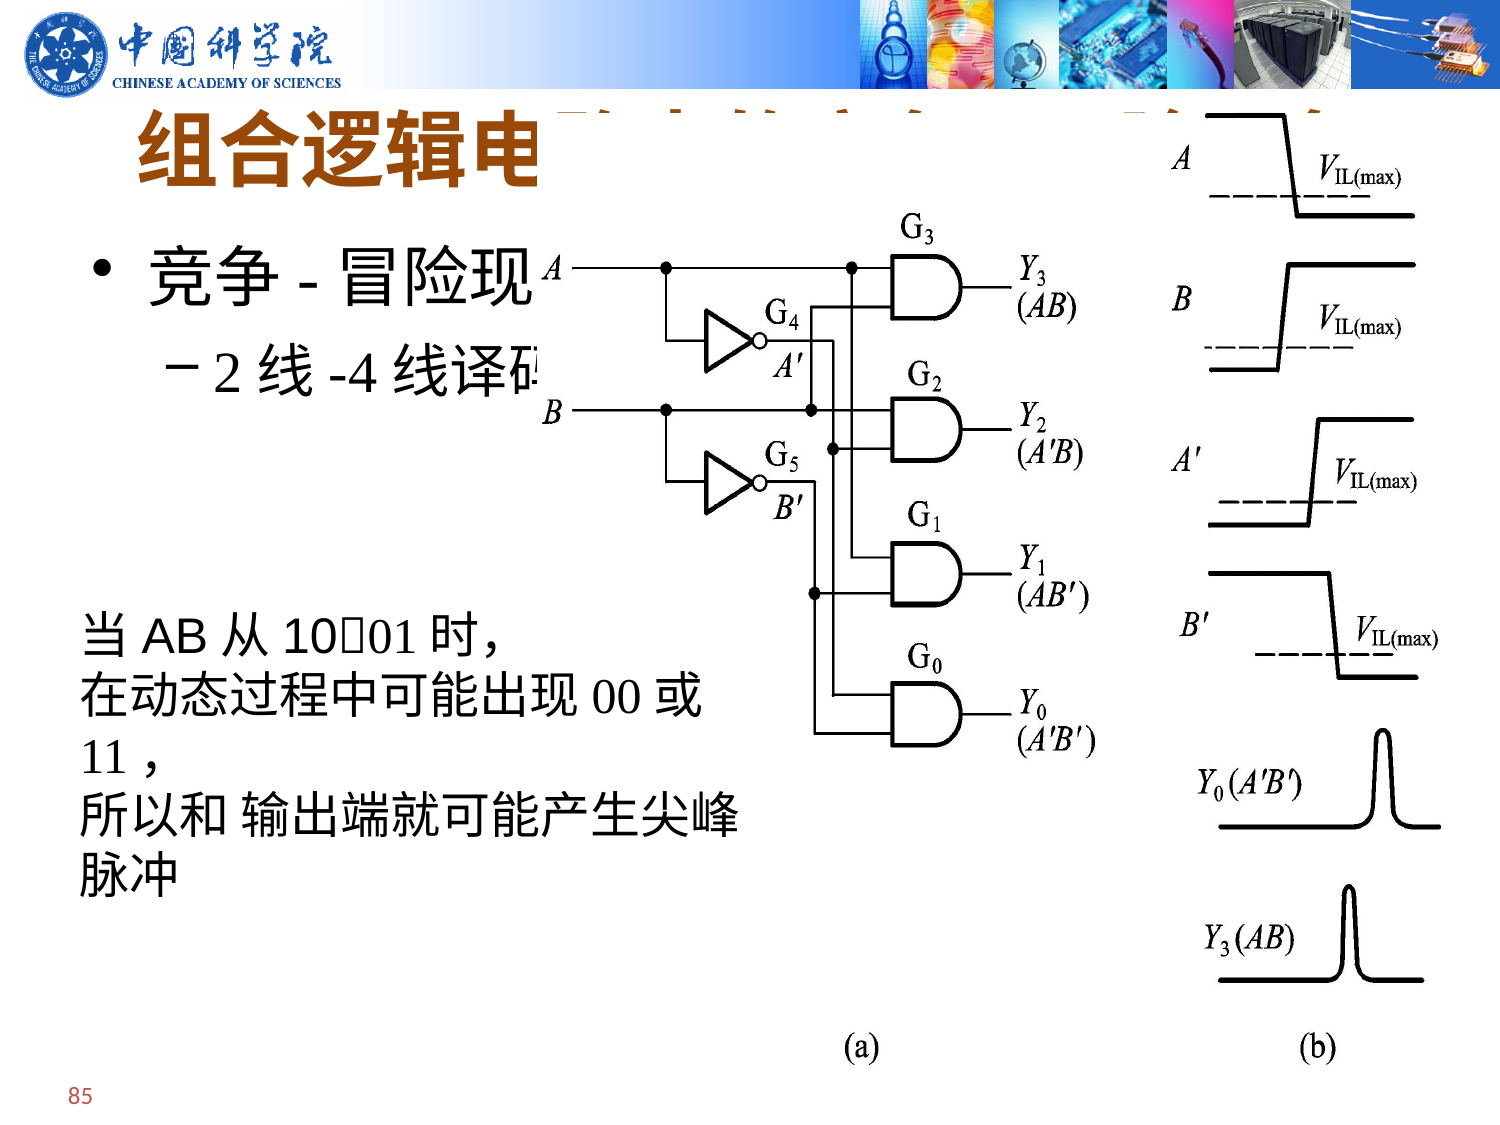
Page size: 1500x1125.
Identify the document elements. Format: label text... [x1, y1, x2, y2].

picture [860, 0, 1500, 89]
list 竞争-冒险现象及其成因 2线-4线译码器中的竞争-冒险现象 [76, 219, 532, 970]
title 组合逻辑电路中的竞争-冒险现象 [76, 90, 1427, 219]
picture [23, 10, 349, 102]
picture [537, 113, 1456, 1080]
